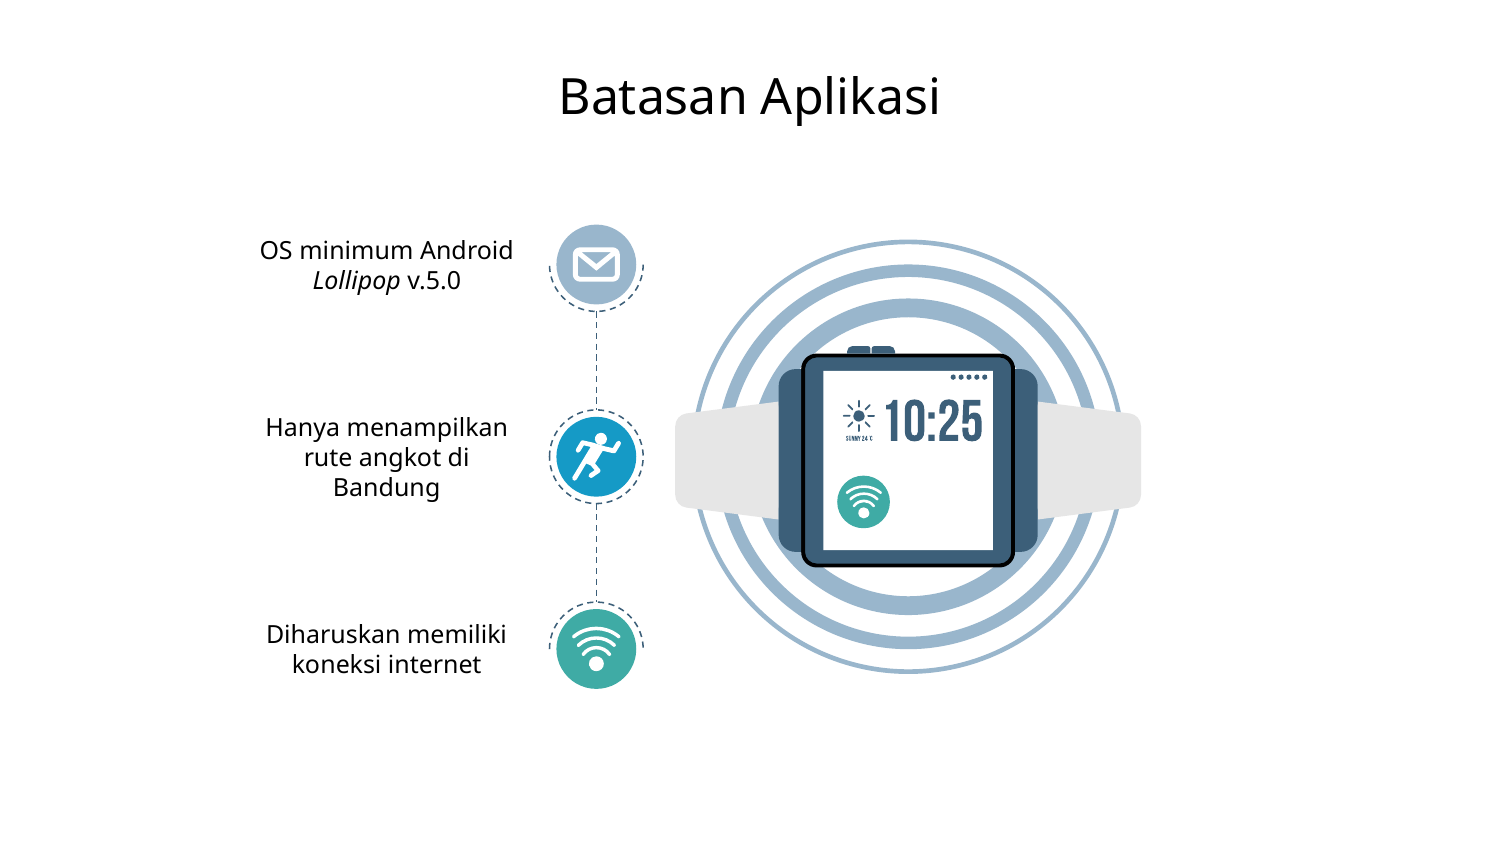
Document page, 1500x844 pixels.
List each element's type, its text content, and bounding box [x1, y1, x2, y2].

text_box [232, 224, 637, 305]
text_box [549, 217, 1142, 696]
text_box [232, 416, 637, 474]
title Batasan Aplikasi [348, 63, 1152, 127]
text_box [232, 475, 891, 690]
